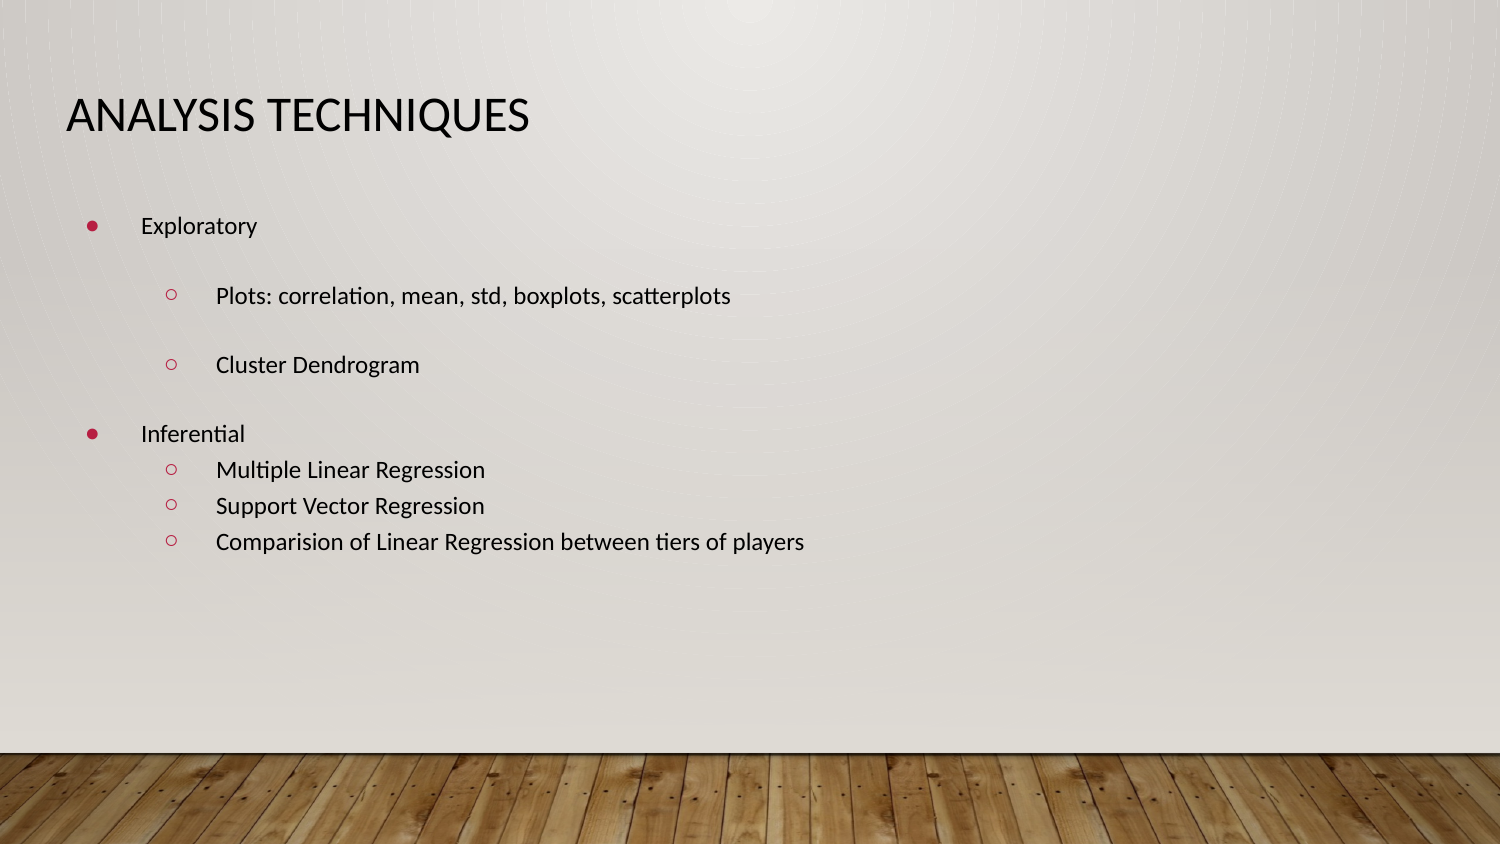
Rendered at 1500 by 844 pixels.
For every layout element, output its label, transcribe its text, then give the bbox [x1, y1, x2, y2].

list Exploratory Plots: correlation, mean, std, boxplots, scatterplots Cluster Dendrogram Inferential Multiple Linear Regression Support Vector Regression Comparision of Linear Regression between tiers of players [51, 189, 1449, 750]
title Analysis Techniques [51, 72, 1449, 167]
picture [0, 753, 1500, 844]
